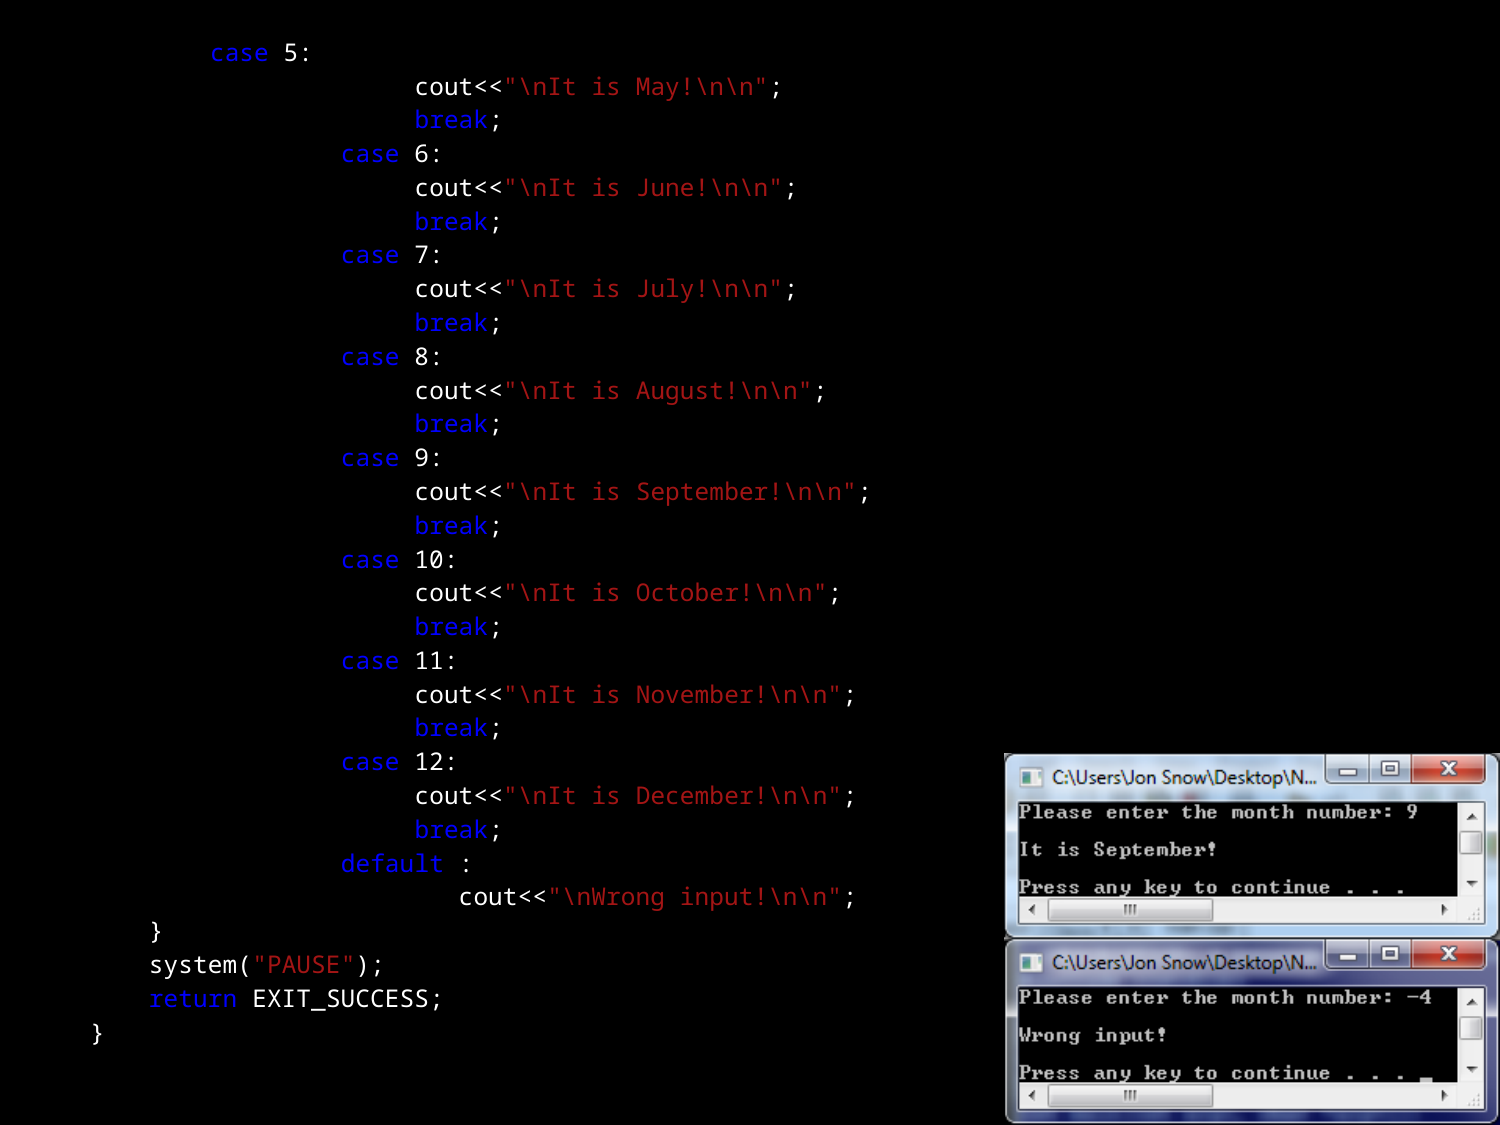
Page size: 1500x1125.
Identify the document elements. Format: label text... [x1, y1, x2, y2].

list case 5: cout<<"\nIt is May!\n\n"; break; case 6: cout<<"\nIt is June!\n\n"; break; case 7: cout<<"\nIt is July!\n\n"; break; case 8: cout<<"\nIt is August!\n\n"; break; case 9: cout<<"\nIt is September!\n\n"; break; case 10: cout<<"\nIt is October!\n\n"; break; case 11: cout<<"\nIt is November!\n\n"; break; case 12: cout<<"\nIt is December!\n\n"; break; default : cout<<"\nWrong input!\n\n"; } system("PAUSE"); return EXIT_SUCCESS; } [75, 24, 1425, 1088]
picture [1004, 752, 1500, 1125]
